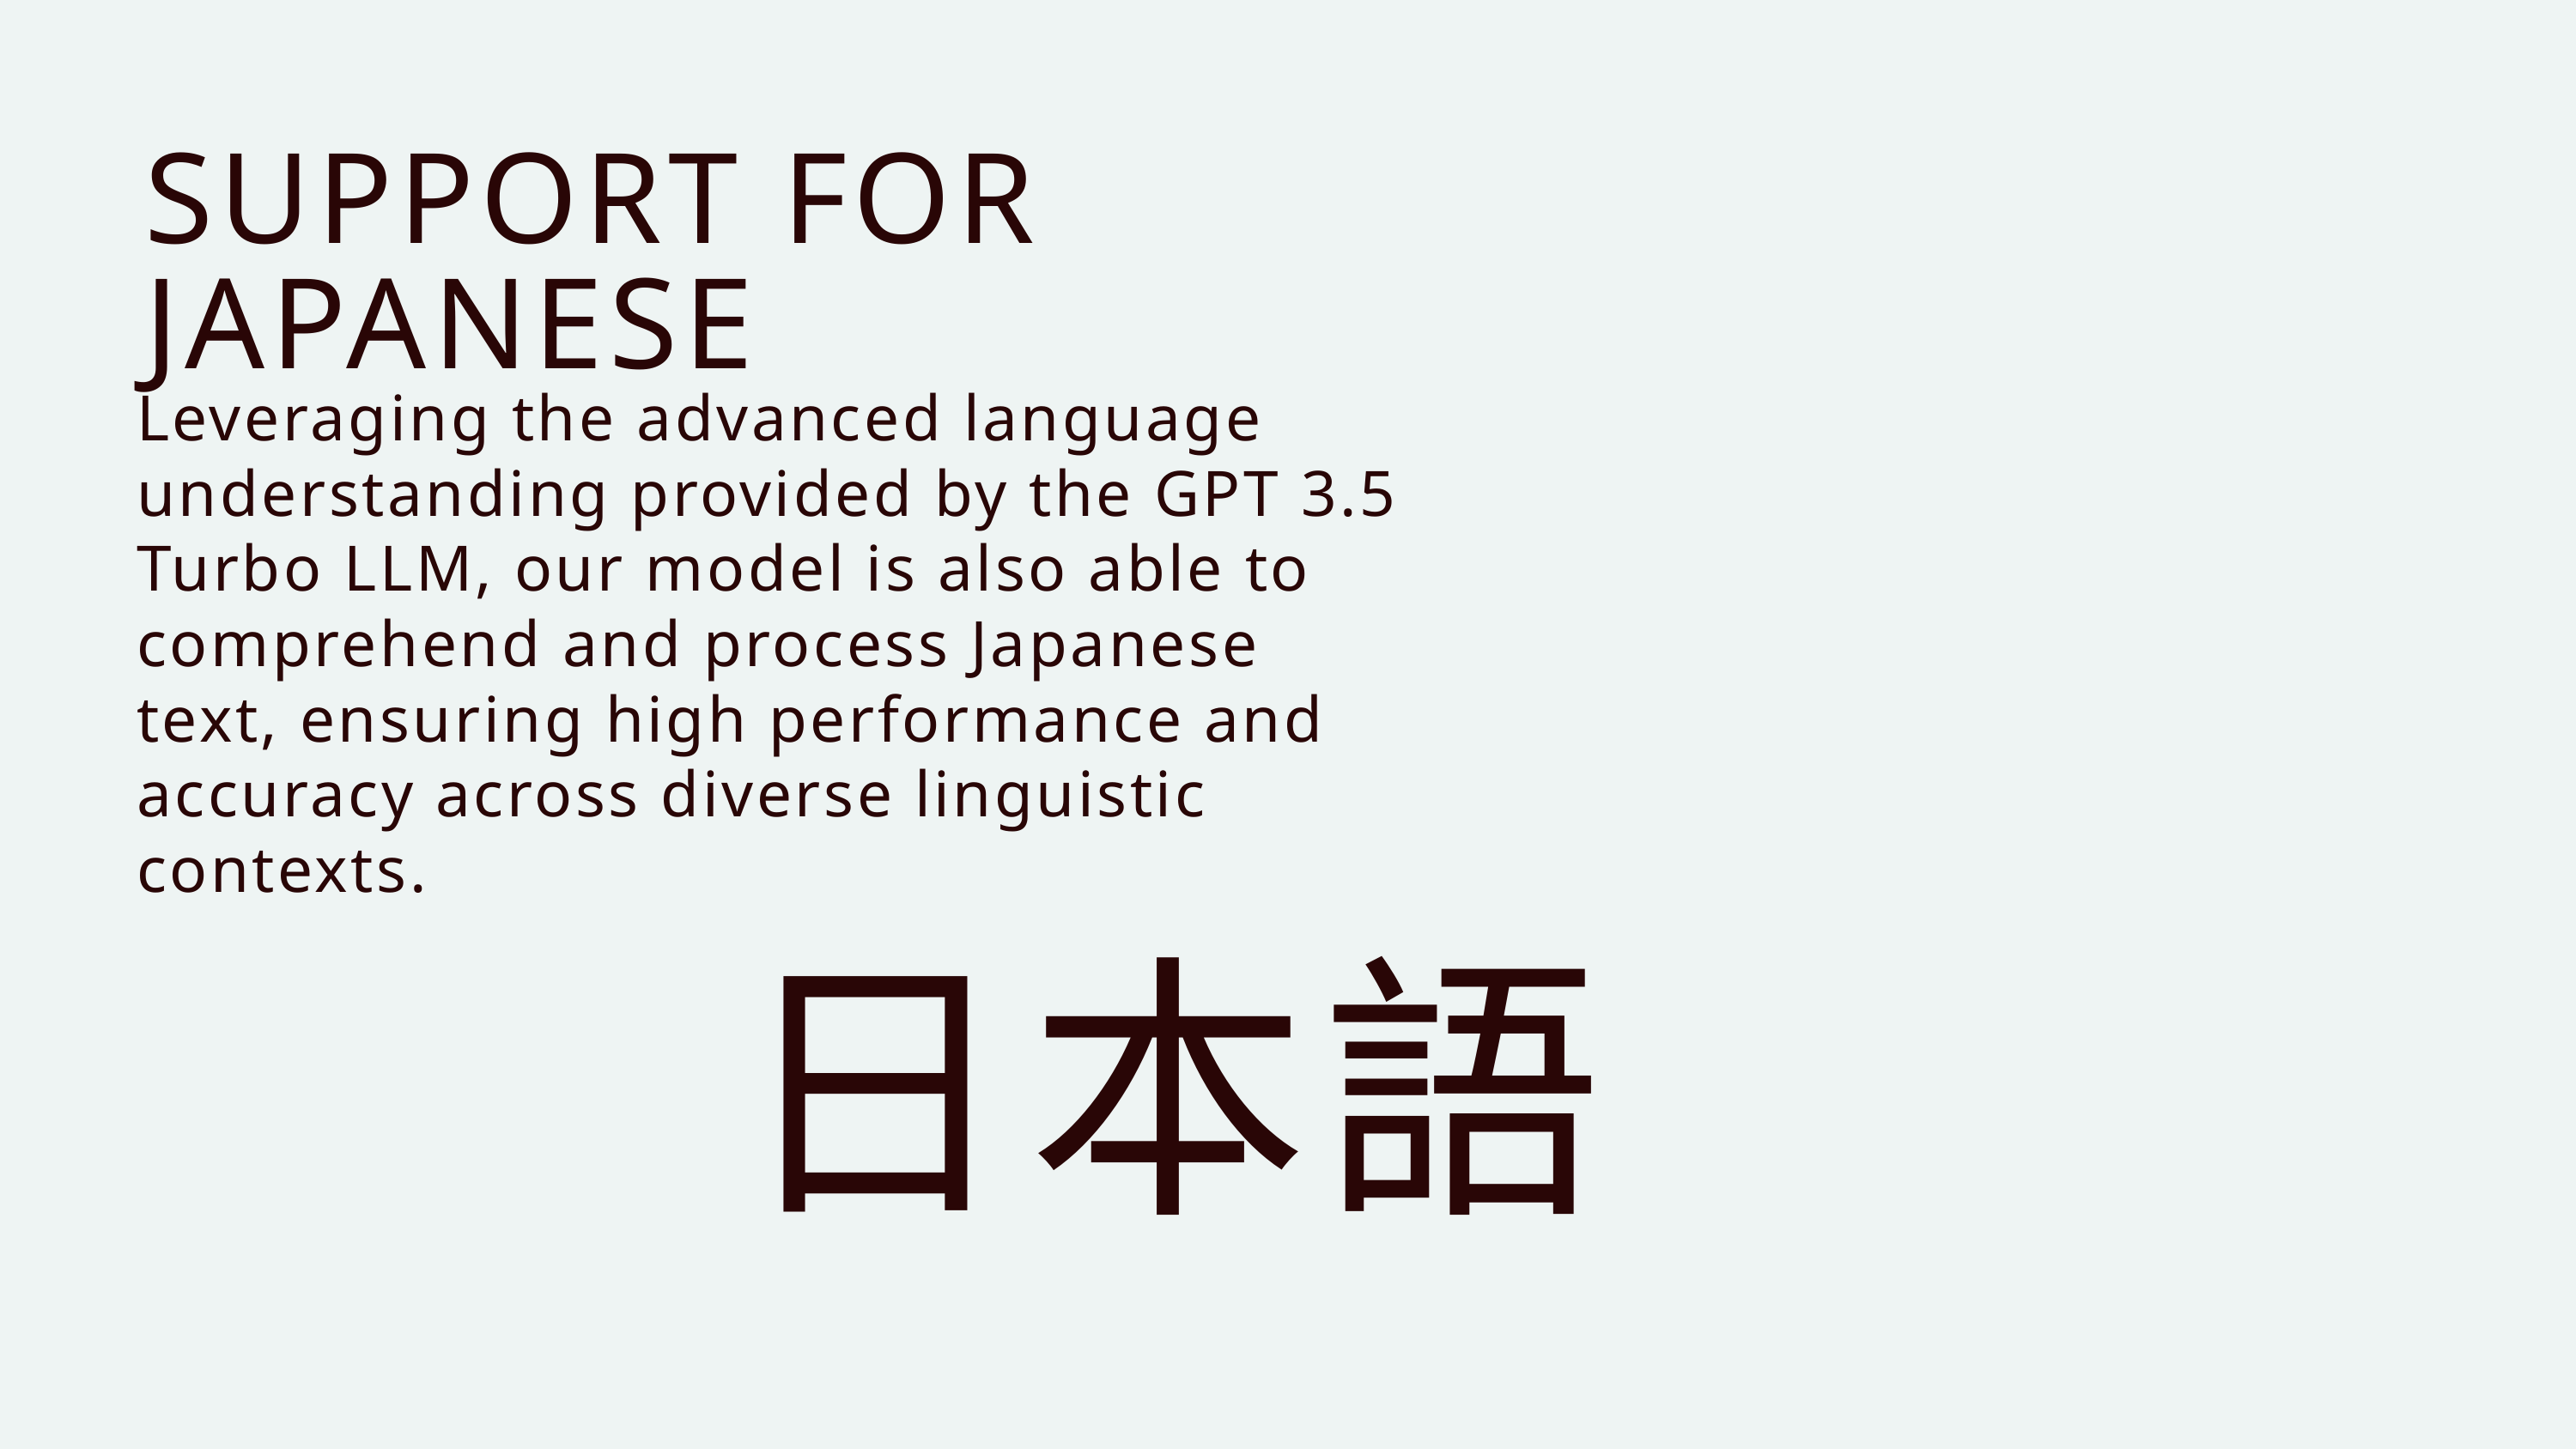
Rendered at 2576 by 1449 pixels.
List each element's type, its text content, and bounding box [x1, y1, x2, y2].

text_box SUPPORT FOR JAPANESE [144, 143, 1289, 379]
text_box 日本語 [727, 968, 1610, 1249]
text_box Leveraging the advanced language understanding provided by the GPT 3.5 Turbo LLM, our model is also able to comprehend and process Japanese text, ensuring high performance and accuracy across diverse linguistic contexts.​ [137, 379, 1404, 980]
